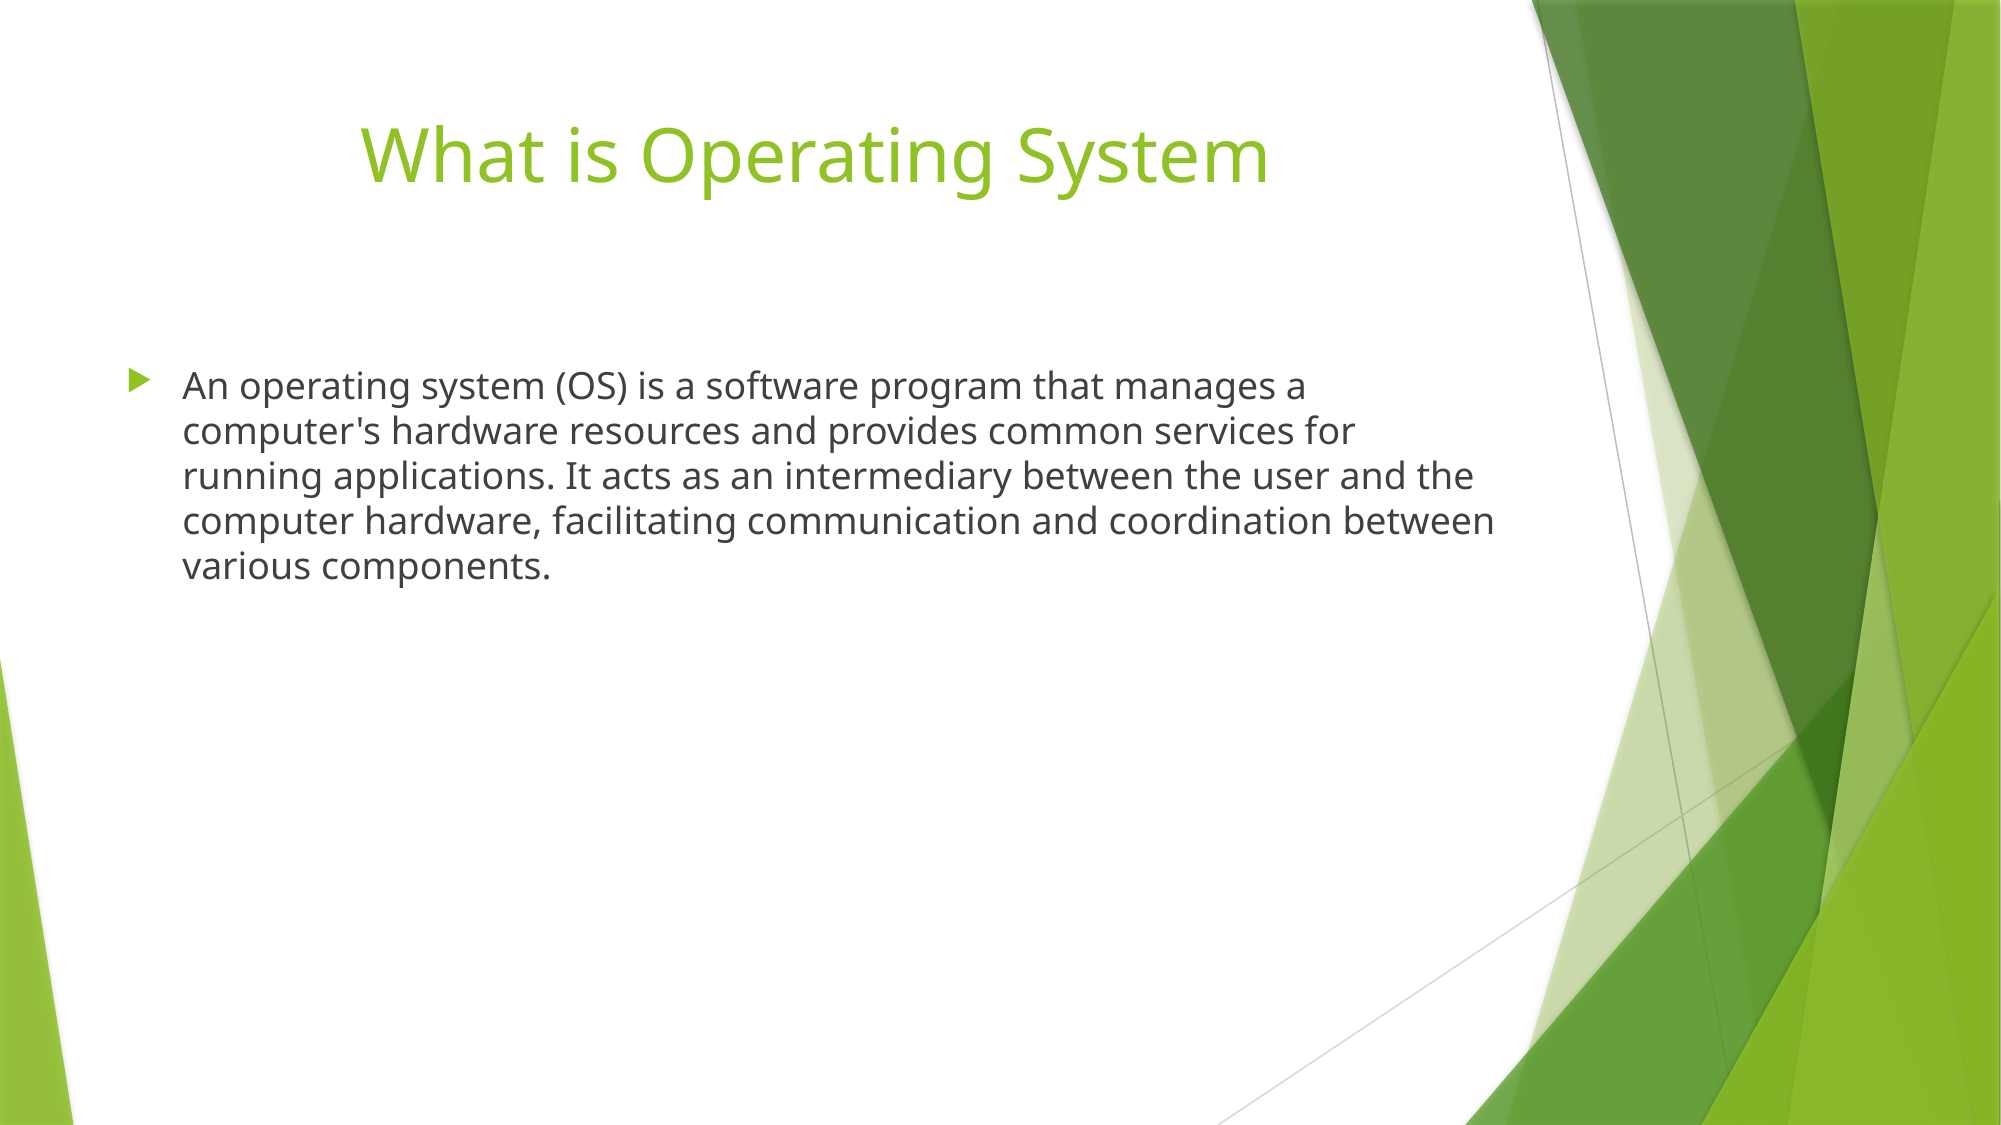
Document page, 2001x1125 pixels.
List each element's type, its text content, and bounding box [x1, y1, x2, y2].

list An operating system (OS) is a software program that manages a computer's hardware resources and provides common services for running applications. It acts as an intermediary between the user and the computer hardware, facilitating communication and coordination between various components. [111, 354, 1522, 992]
title What is Operating System [111, 99, 1522, 317]
